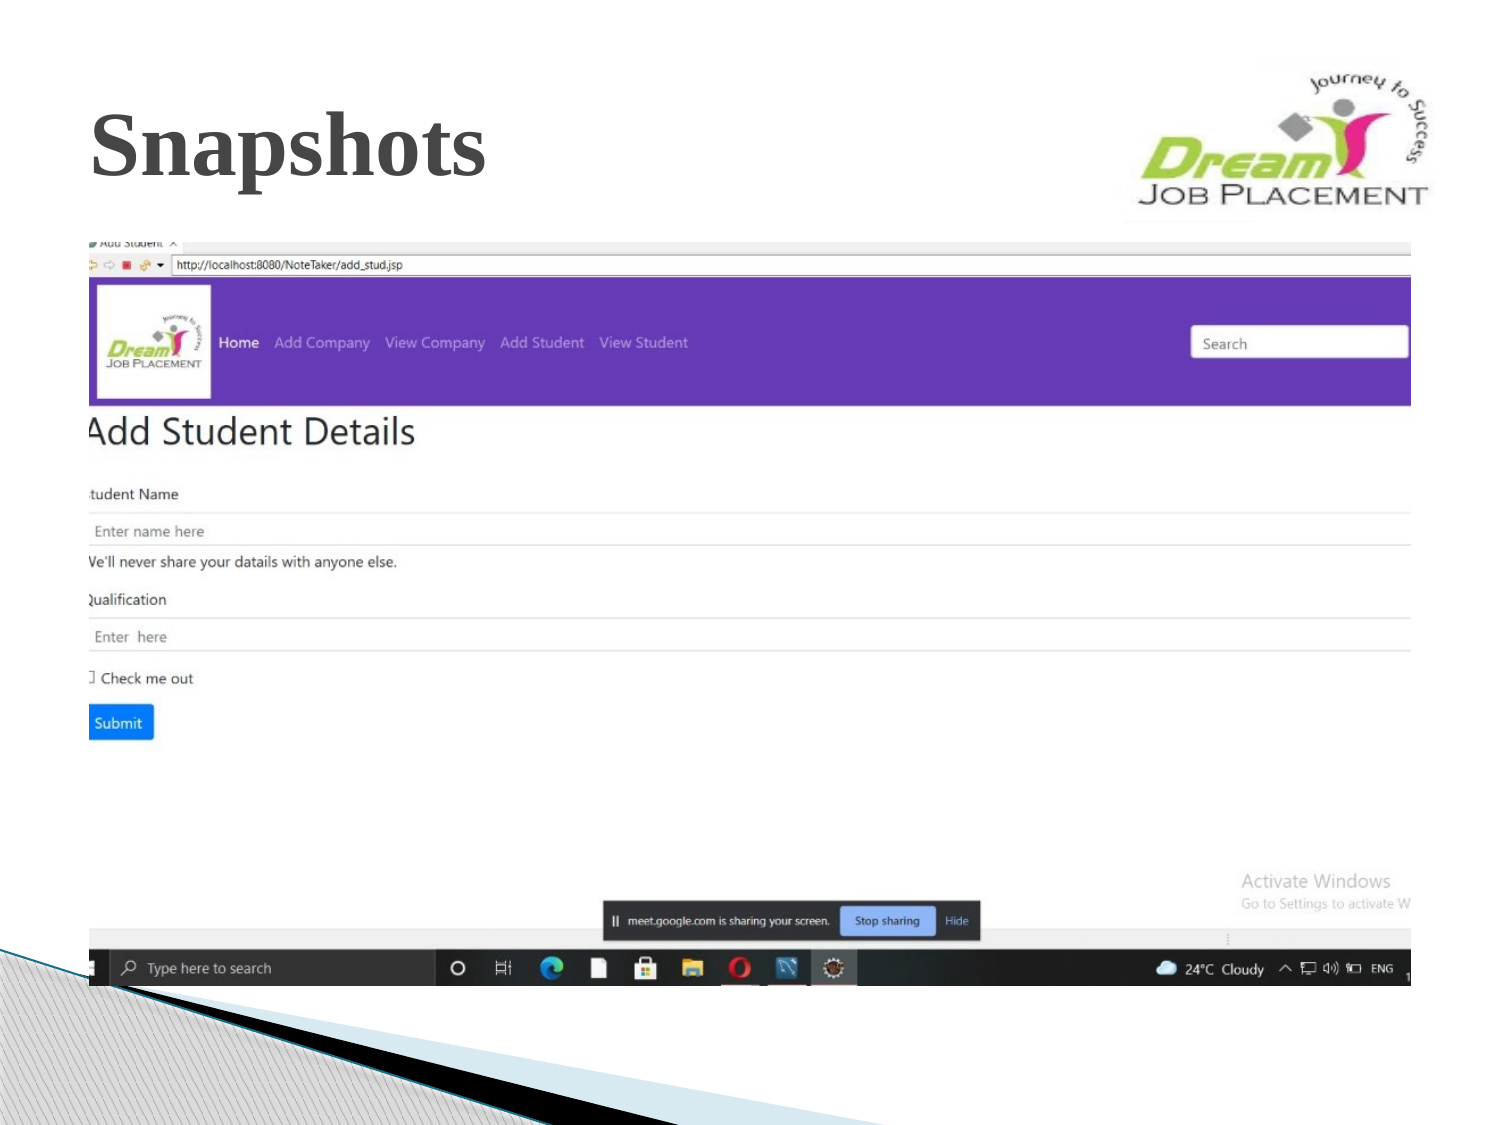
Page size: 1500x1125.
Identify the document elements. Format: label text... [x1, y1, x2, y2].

picture [1112, 0, 1457, 282]
title Snapshots [75, 45, 1106, 233]
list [89, 242, 1411, 986]
